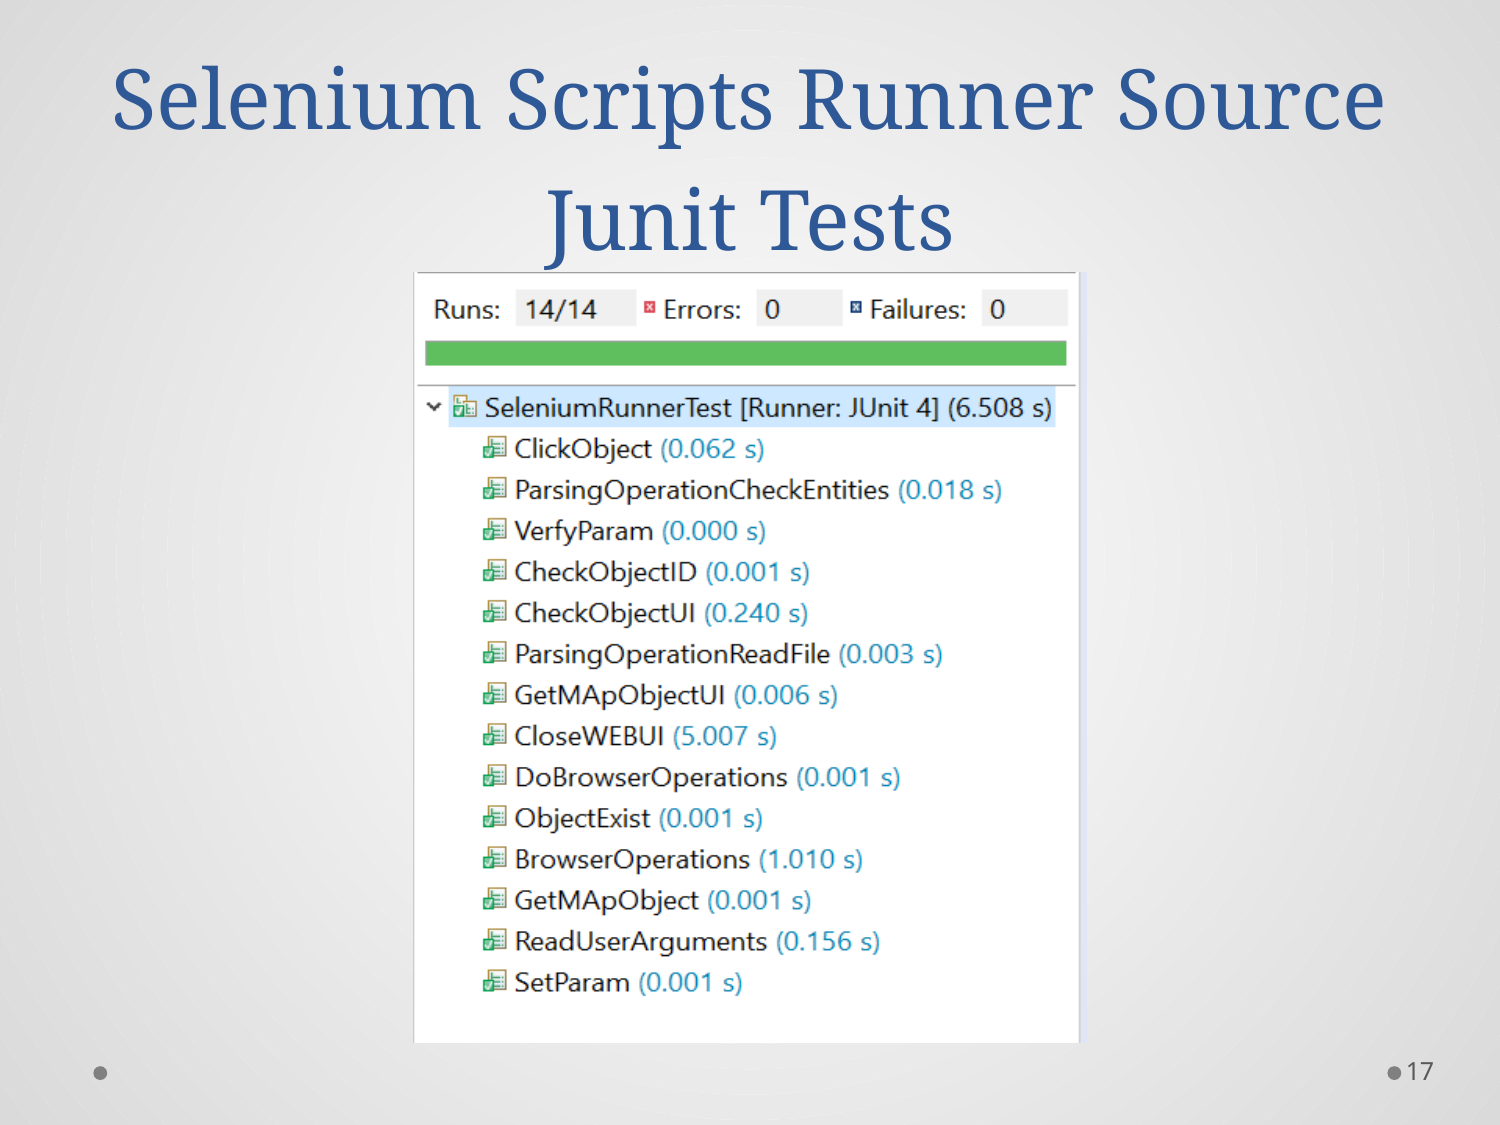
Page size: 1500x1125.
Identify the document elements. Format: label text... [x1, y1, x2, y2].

picture [412, 271, 1087, 1043]
slide_number 17 [1401, 1042, 1494, 1103]
title Selenium Scripts Runner Source Junit Tests [75, 125, 1425, 275]
